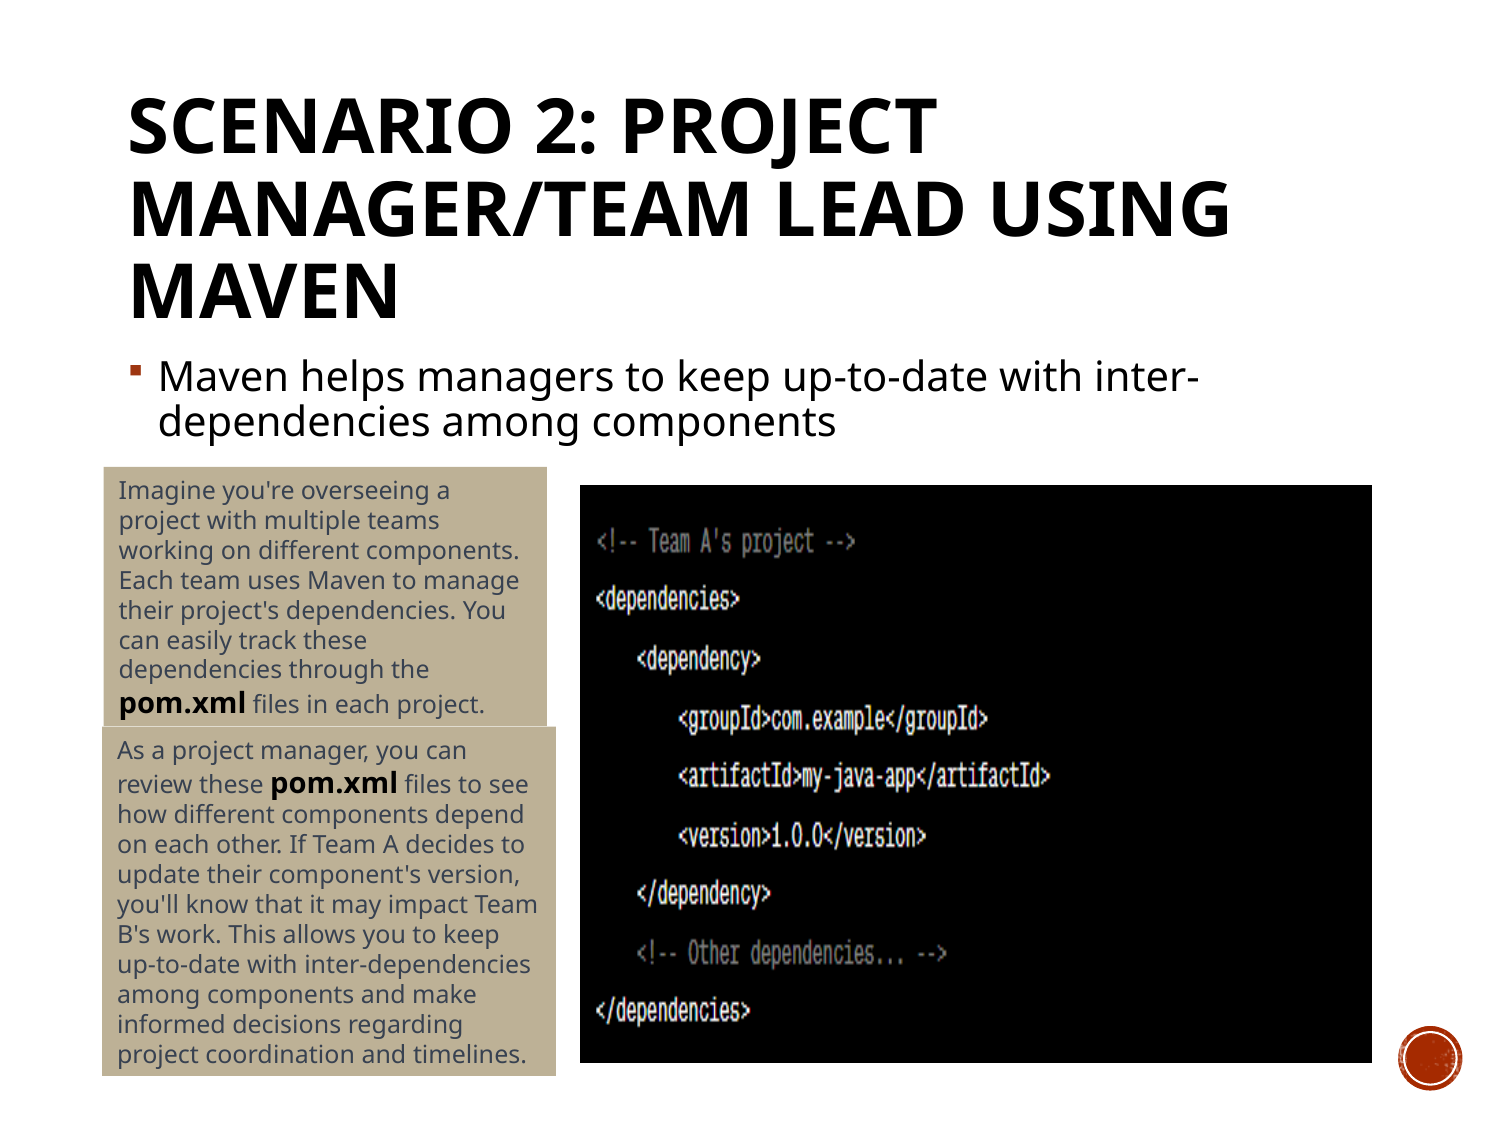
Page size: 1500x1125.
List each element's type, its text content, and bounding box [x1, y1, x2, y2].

picture [580, 485, 1372, 1063]
title Scenario 2: Project Manager/Team Lead Using Maven [112, 79, 1424, 344]
text_box As a project manager, you can review these pom.xml files to see how different components depend on each other. If Team A decides to update their component's version, you'll know that it may impact Team B's work. This allows you to keep up-to-date with inter-dependencies among components and make informed decisions regarding project coordination and timelines. [102, 726, 556, 1076]
text_box Imagine you're overseeing a project with multiple teams working on different components. Each team uses Maven to manage their project's dependencies. You can easily track these dependencies through the pom.xml files in each project. [103, 466, 547, 726]
list Maven helps managers to keep up-to-date with inter-dependencies among components [112, 348, 1388, 1013]
